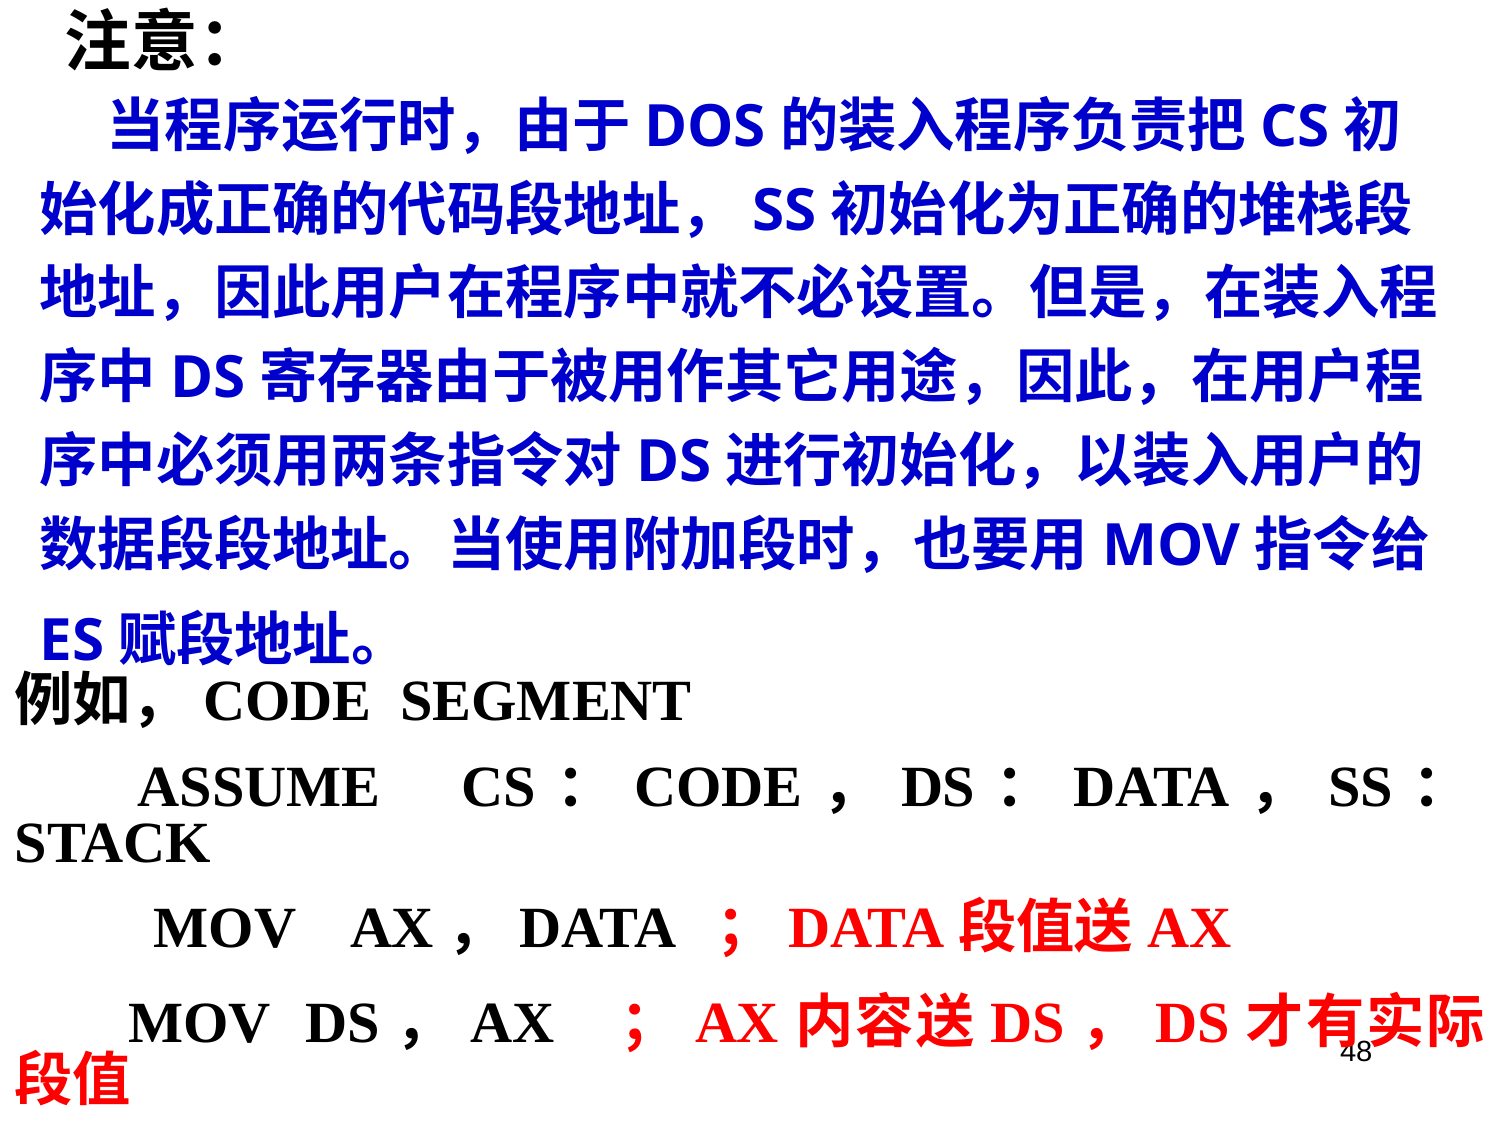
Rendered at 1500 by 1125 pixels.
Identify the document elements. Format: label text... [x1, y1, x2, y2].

text_box 当程序运行时，由于DOS的装入程序负责把CS初始化成正确的代码段地址，SS初始化为正确的堆栈段地址，因此用户在程序中就不必设置。但是，在装入程序中DS寄存器由于被用作其它用途，因此，在用户程序中必须用两条指令对DS进行初始化，以装入用户的数据段段地址。当使用附加段时，也要用MOV指令给ES赋段地址。 [24, 66, 1463, 668]
text_box 注意： [49, 0, 800, 66]
text_box 例如，CODE SEGMENT ASSUME CS：CODE，DS：DATA，SS：STACK MOV AX，DATA ；DATA段值送AX MOV DS，AX ；AX内容送DS，DS才有实际段值 CODE ENDS [0, 668, 1500, 1125]
